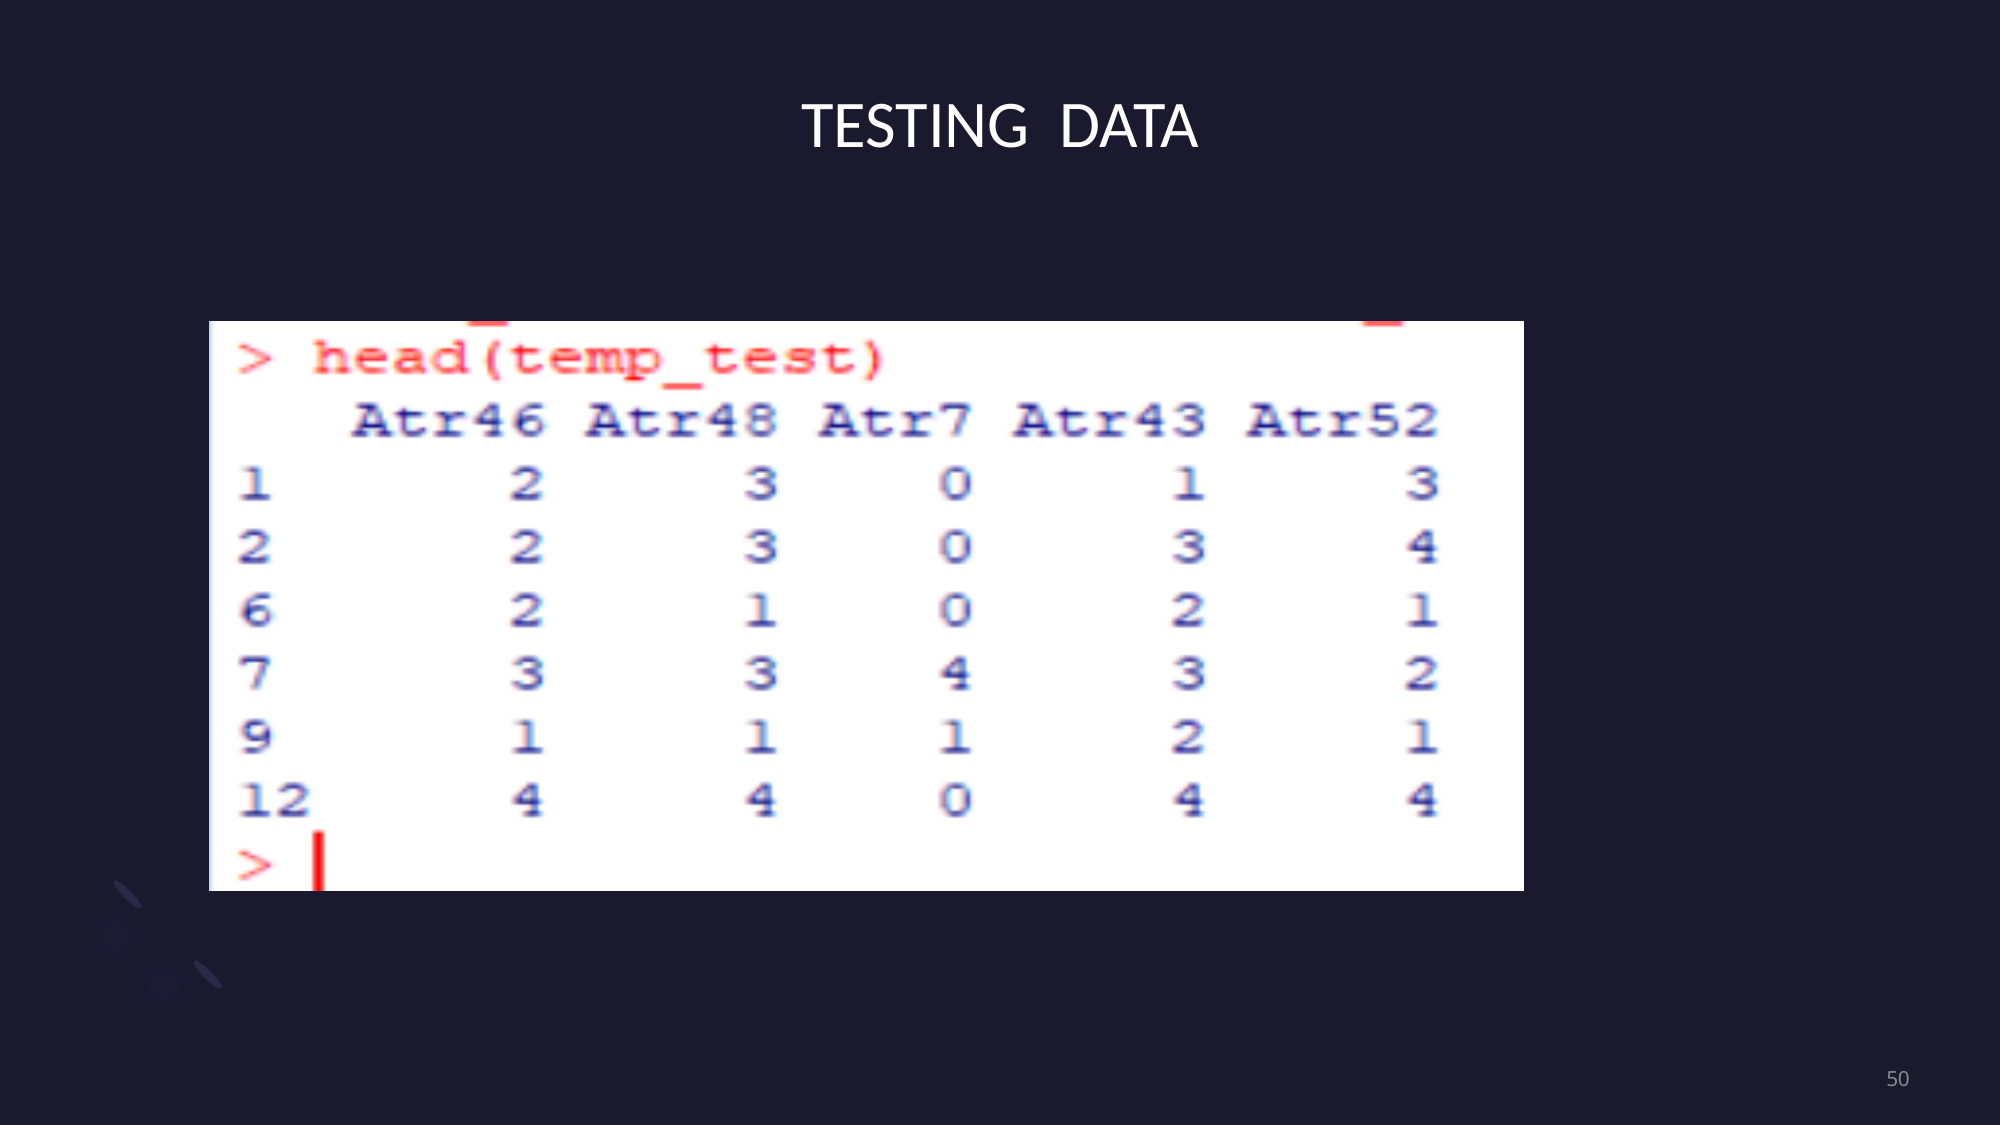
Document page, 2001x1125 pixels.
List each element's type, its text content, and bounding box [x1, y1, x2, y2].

title TESTING DATA [90, 90, 1910, 309]
slide_number 50 [1632, 1067, 1910, 1093]
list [209, 321, 1524, 891]
